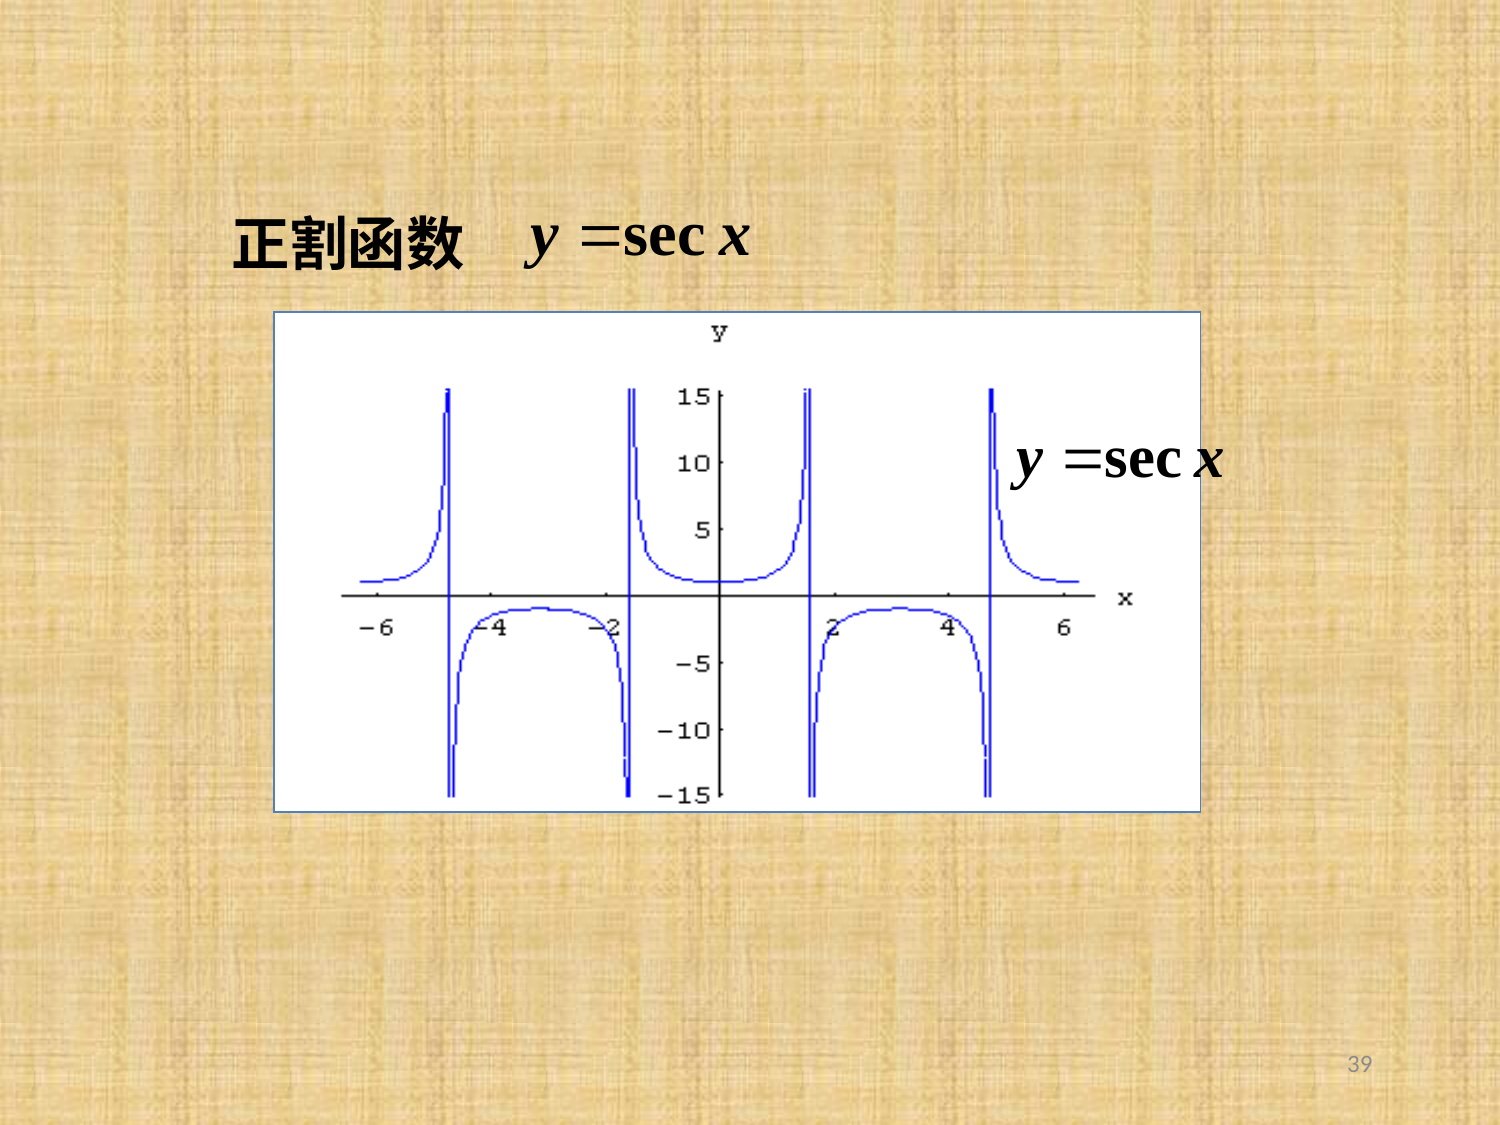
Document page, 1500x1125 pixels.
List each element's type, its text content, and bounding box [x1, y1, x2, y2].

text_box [999, 437, 1238, 504]
text_box 正割函数 [216, 200, 667, 285]
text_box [512, 212, 765, 283]
picture [0, 0, 1500, 1125]
slide_number 39 [1074, 1025, 1388, 1100]
